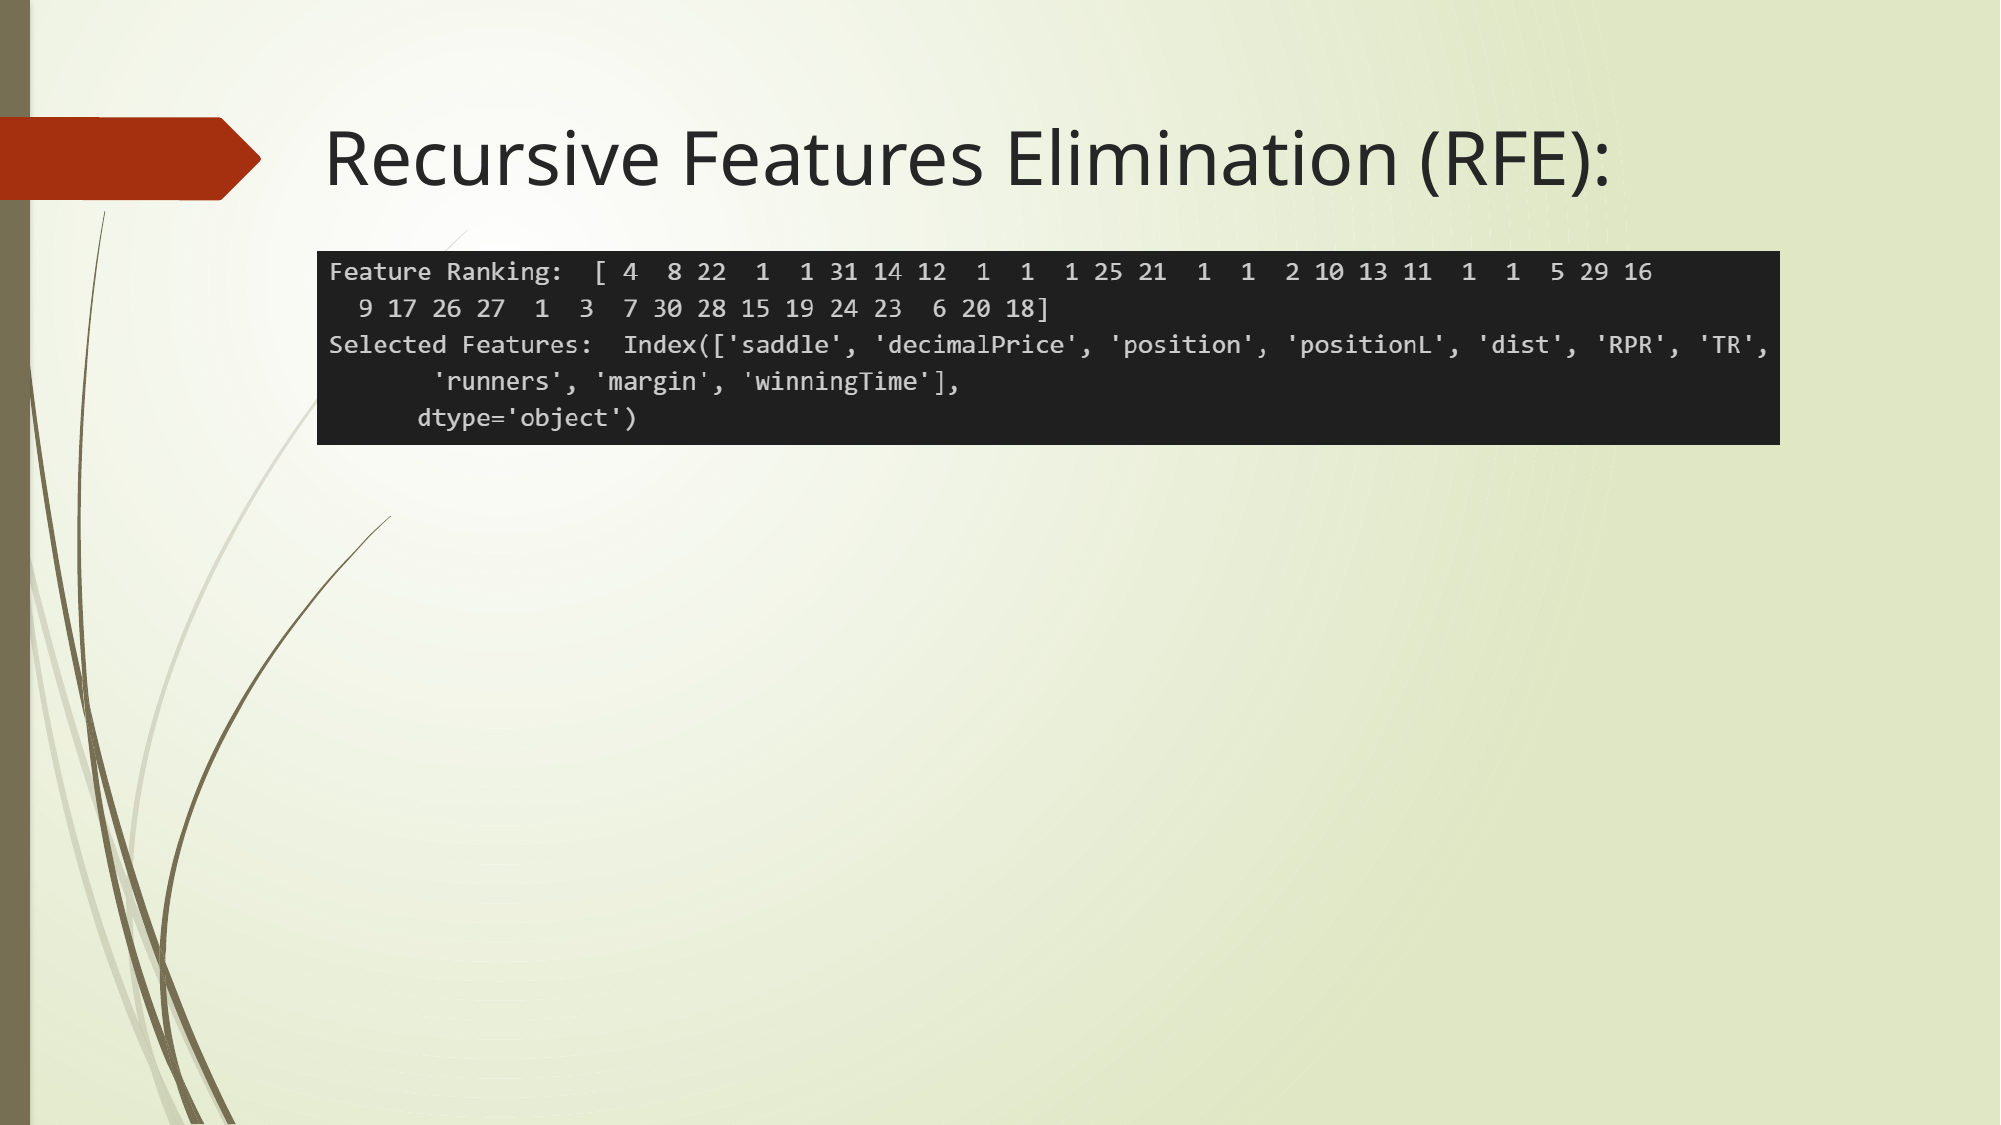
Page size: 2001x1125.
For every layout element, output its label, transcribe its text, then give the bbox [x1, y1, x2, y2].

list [317, 251, 1781, 446]
title Recursive Features Elimination (RFE): [308, 103, 1771, 217]
